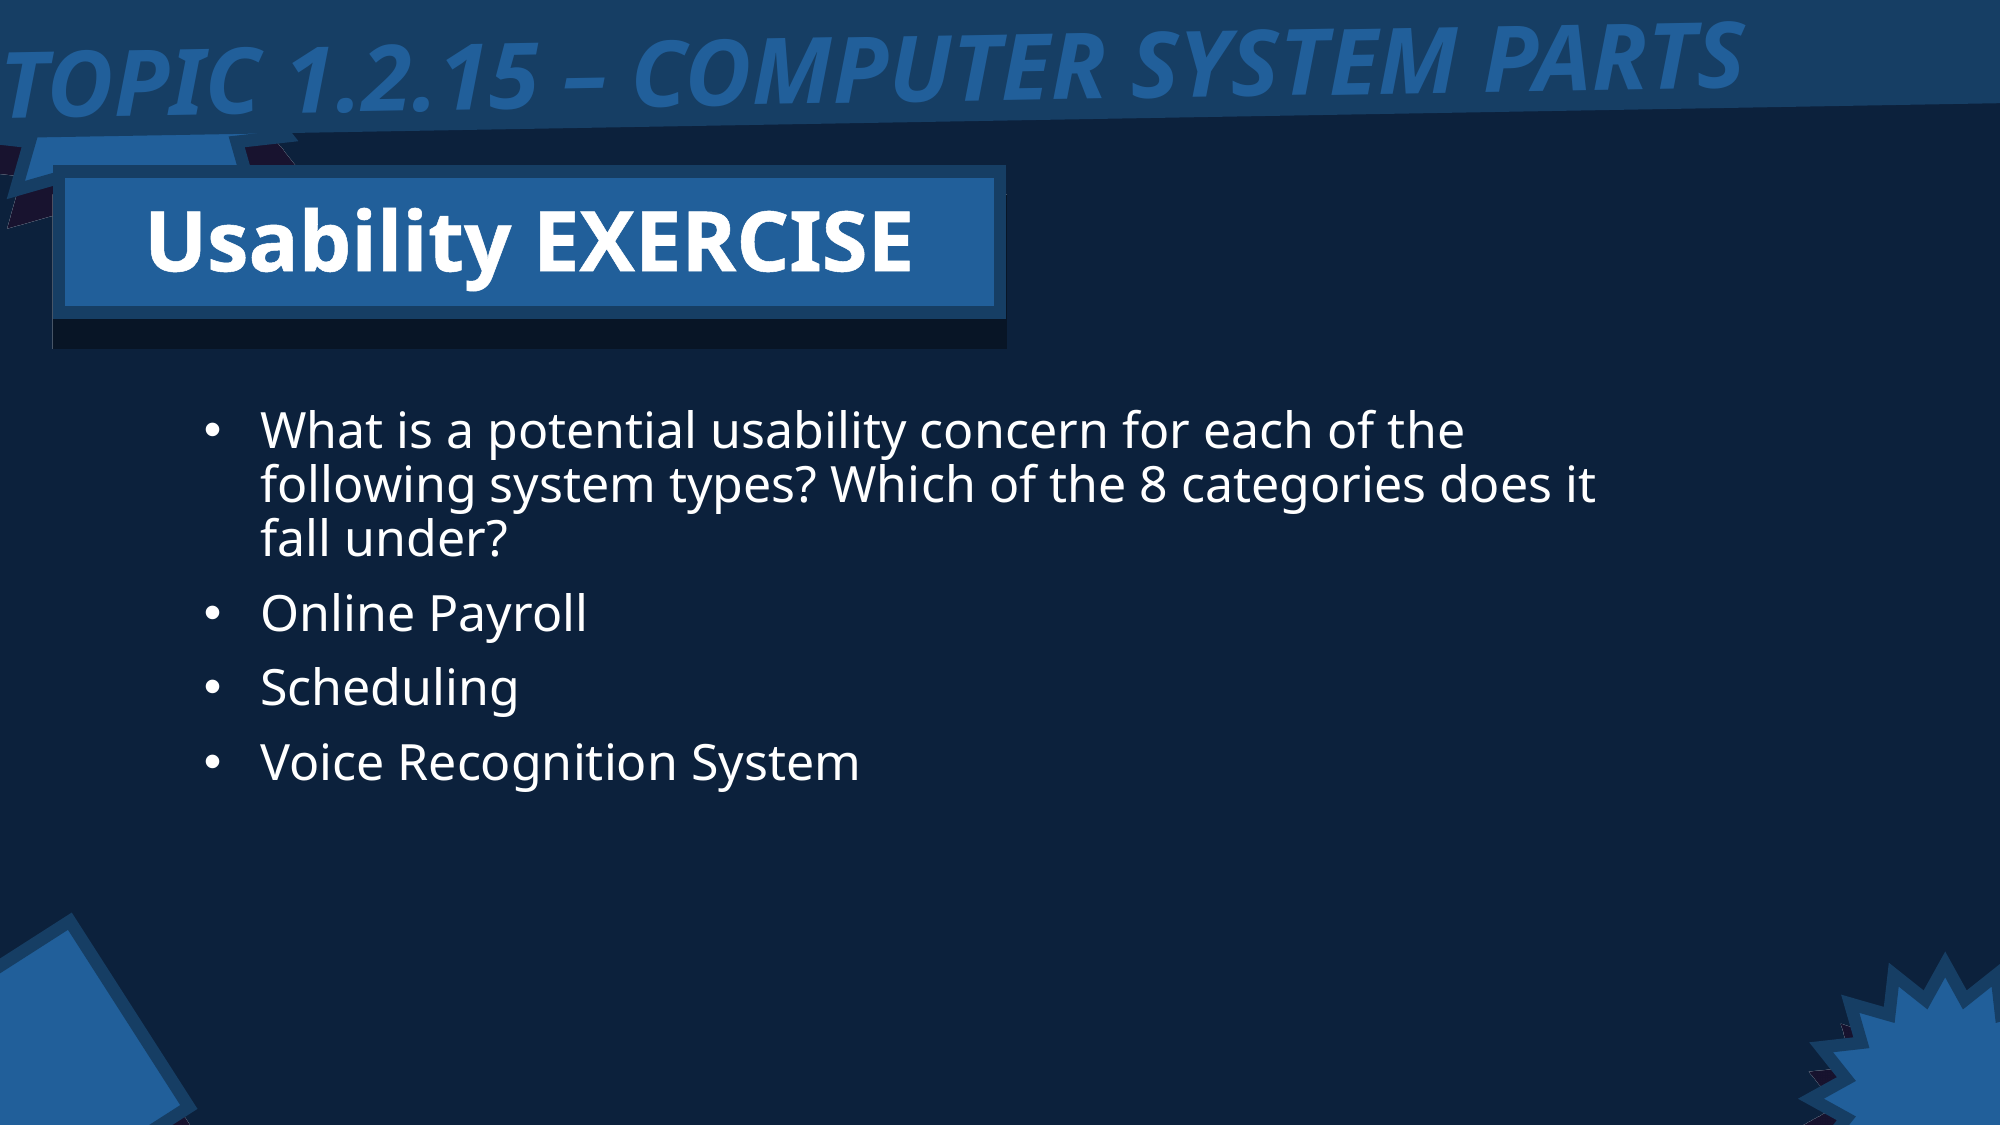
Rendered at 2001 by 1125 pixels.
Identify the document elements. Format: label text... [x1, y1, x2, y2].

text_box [58, 170, 1001, 314]
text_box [0, 0, 2000, 126]
text_box [0, 134, 290, 193]
text_box [1807, 961, 2000, 1125]
subtitle What is a potential usability concern for each of the following system types? Which of the 8 categories does it fall under? Online Payroll Scheduling Voice Recognition System [189, 397, 1689, 1110]
text_box [0, 919, 192, 1125]
